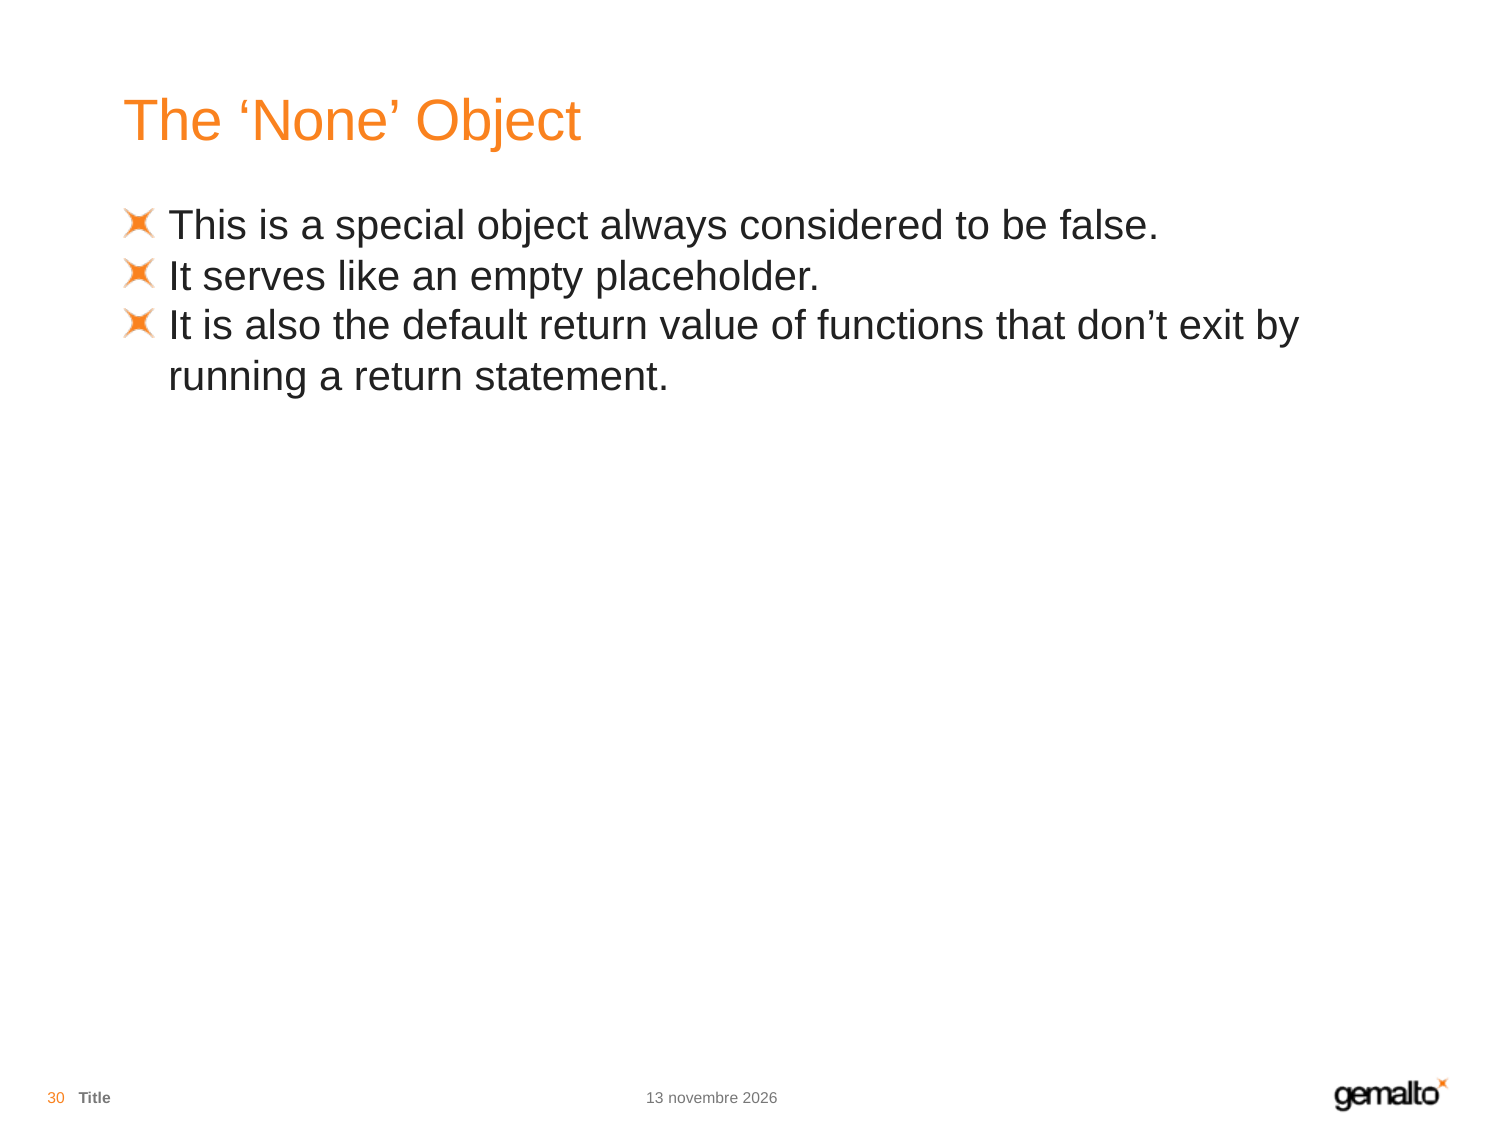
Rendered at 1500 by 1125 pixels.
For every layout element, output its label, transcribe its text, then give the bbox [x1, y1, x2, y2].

picture [1329, 1074, 1453, 1121]
picture [123, 308, 155, 338]
list This is a special object always considered to be false. It serves like an empty placeholder. It is also the default return value of functions that don’t exit by running a return statement. [123, 198, 1377, 963]
picture [123, 258, 155, 288]
footer Title [89, 1082, 640, 1113]
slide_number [640, 1082, 991, 1113]
slide_number 30 [47, 1082, 89, 1113]
title The ‘None’ Object [123, 72, 1367, 152]
picture [123, 208, 155, 238]
